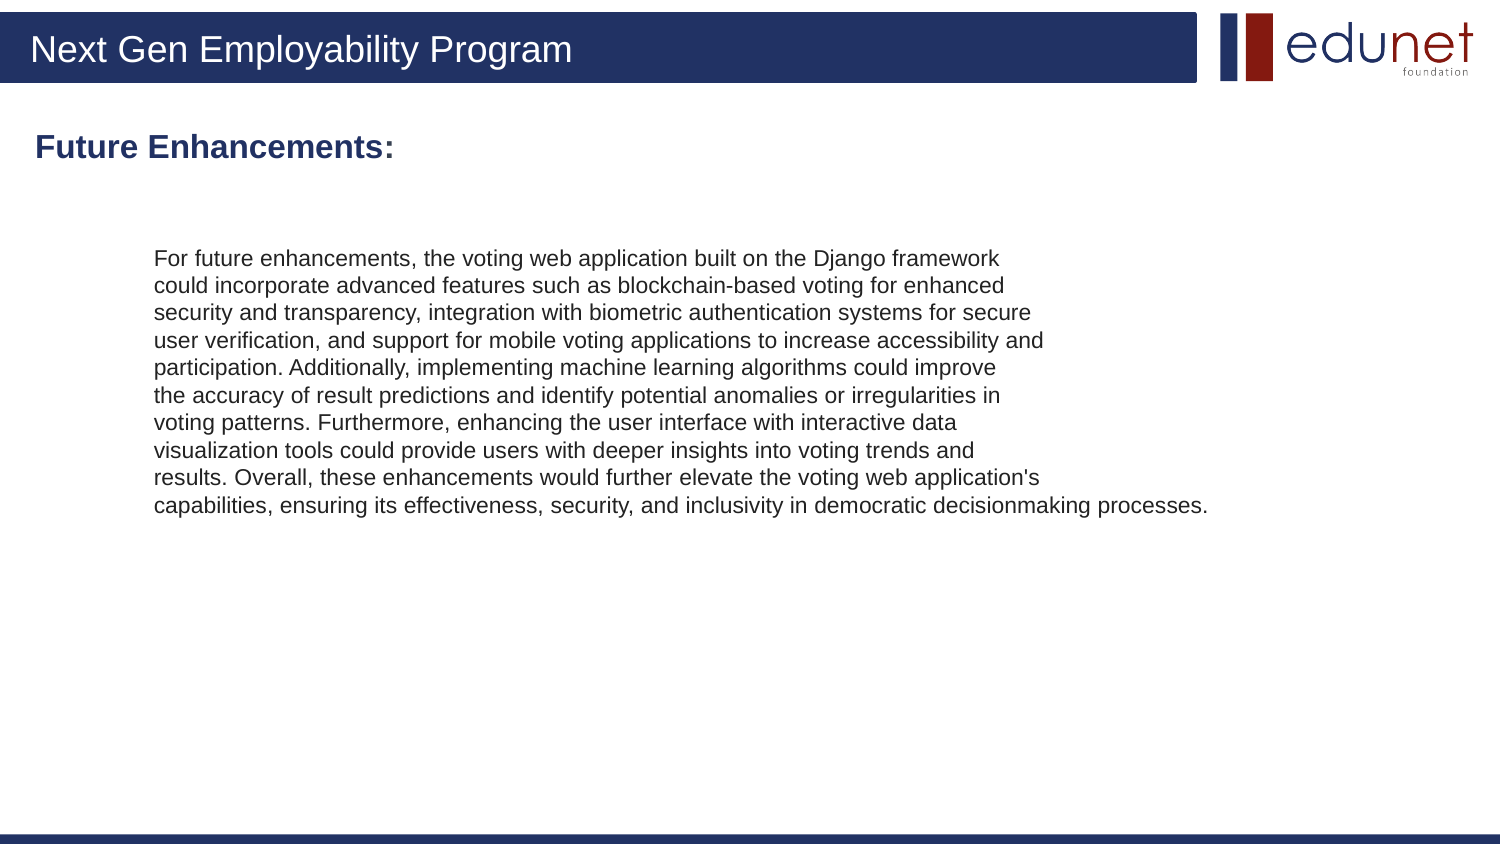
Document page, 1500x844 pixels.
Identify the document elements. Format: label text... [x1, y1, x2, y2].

picture [1279, 14, 1482, 83]
text_box For future enhancements, the voting web application built on the Django framework could incorporate advanced features such as blockchain-based voting for enhanced security and transparency, integration with biometric authentication systems for secure user verification, and support for mobile voting applications to increase accessibility and participation. Additionally, implementing machine learning algorithms could improve the accuracy of result predictions and identify potential anomalies or irregularities in voting patterns. Furthermore, enhancing the user interface with interactive data visualization tools could provide users with deeper insights into voting trends and results. Overall, these enhancements would further elevate the voting web application's capabilities, ensuring its effectiveness, security, and inclusivity in democratic decisionmaking processes. [138, 228, 1467, 533]
title Future Enhancements: [35, 118, 1417, 208]
